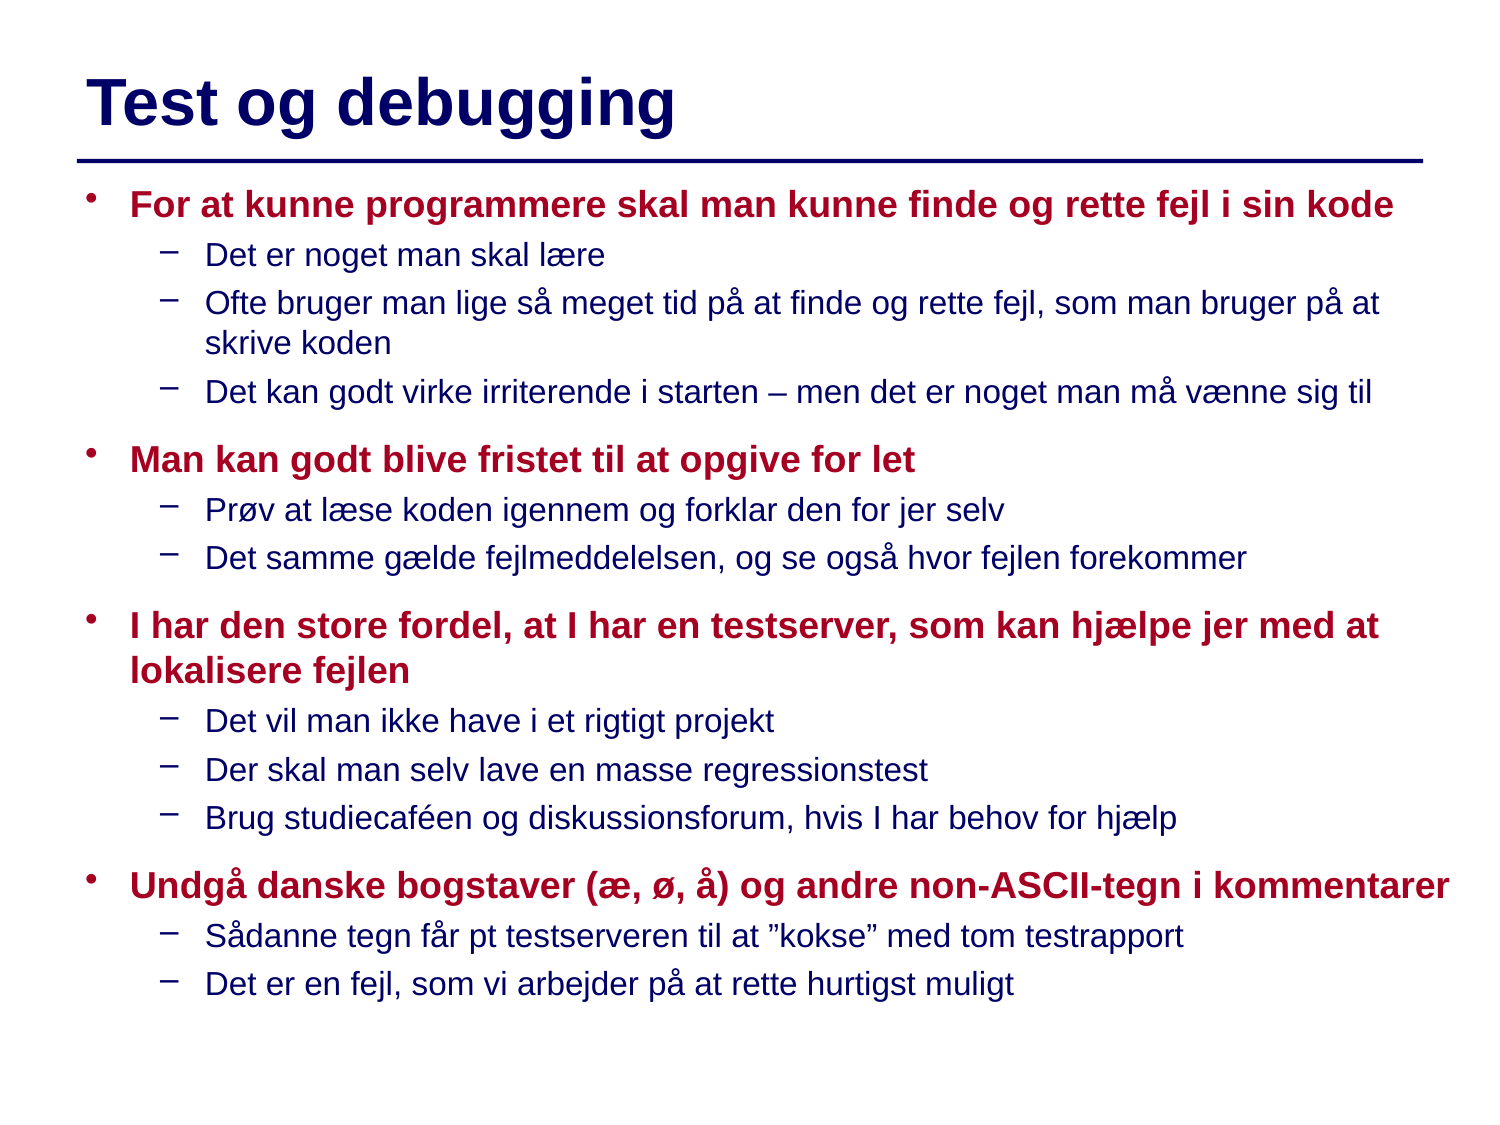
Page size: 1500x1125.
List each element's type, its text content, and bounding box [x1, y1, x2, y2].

text_box For at kunne programmere skal man kunne finde og rette fejl i sin kode Det er noget man skal lære Ofte bruger man lige så meget tid på at finde og rette fejl, som man bruger på at skrive koden Det kan godt virke irriterende i starten – men det er noget man må vænne sig til Man kan godt blive fristet til at opgive for let Prøv at læse koden igennem og forklar den for jer selv Det samme gælde fejlmeddelelsen, og se også hvor fejlen forekommer I har den store fordel, at I har en testserver, som kan hjælpe jer med at lokalisere fejlen Det vil man ikke have i et rigtigt projekt Der skal man selv lave en masse regressionstest Brug studiecaféen og diskussionsforum, hvis I har behov for hjælp Undgå danske bogstaver (æ, ø, å) og andre non-ASCII-tegn i kommentarer Sådanne tegn får pt testserveren til at ”kokse” med tom testrapport Det er en fejl, som vi arbejder på at rette hurtigst muligt [70, 172, 1483, 1059]
text_box Test og debugging [71, 42, 1419, 155]
